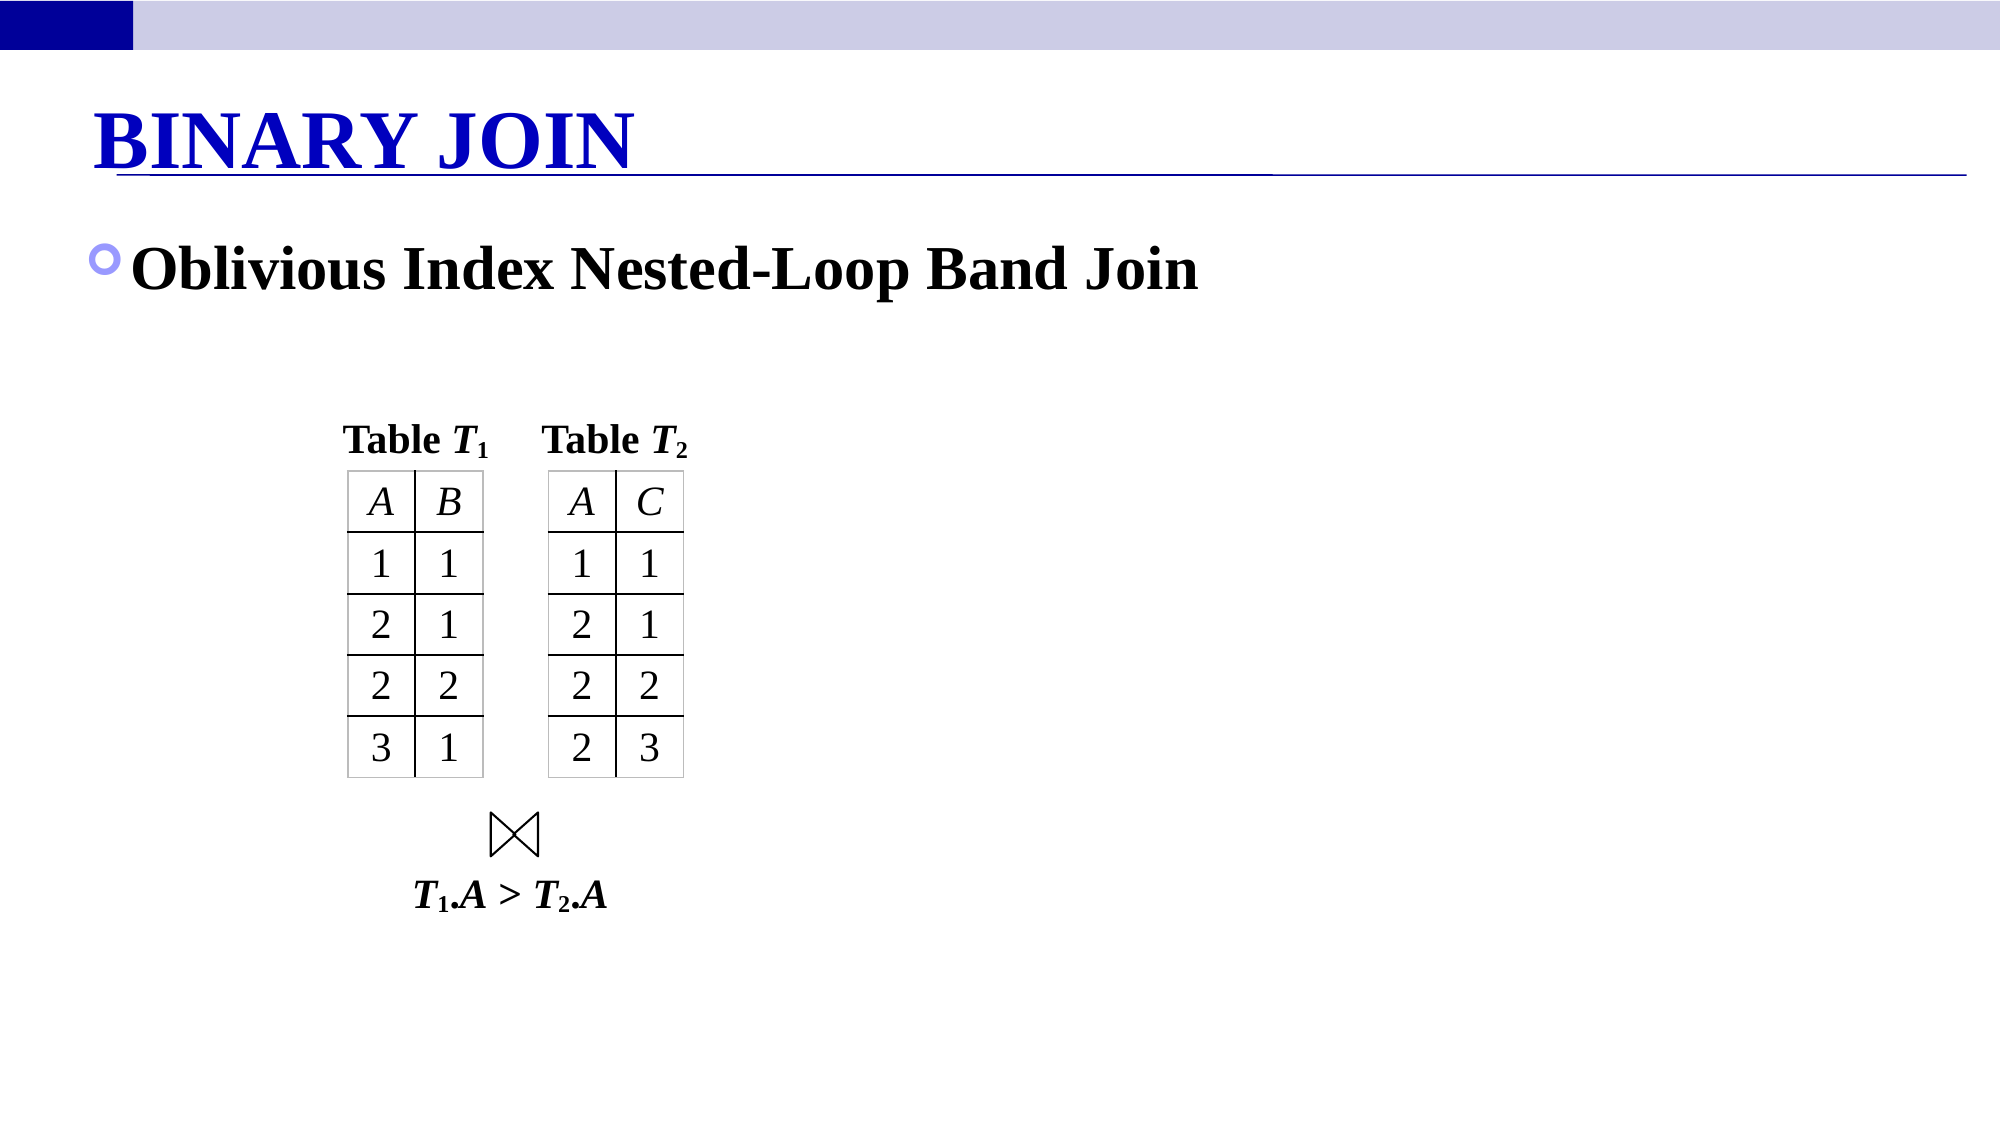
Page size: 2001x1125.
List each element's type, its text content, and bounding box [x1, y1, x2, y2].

text_box Binary Join [79, 78, 1917, 189]
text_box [490, 812, 539, 857]
text_box Oblivious Index Nested-Loop Band Join [70, 219, 1867, 1043]
text_box T1.A > T2.A [347, 859, 684, 925]
